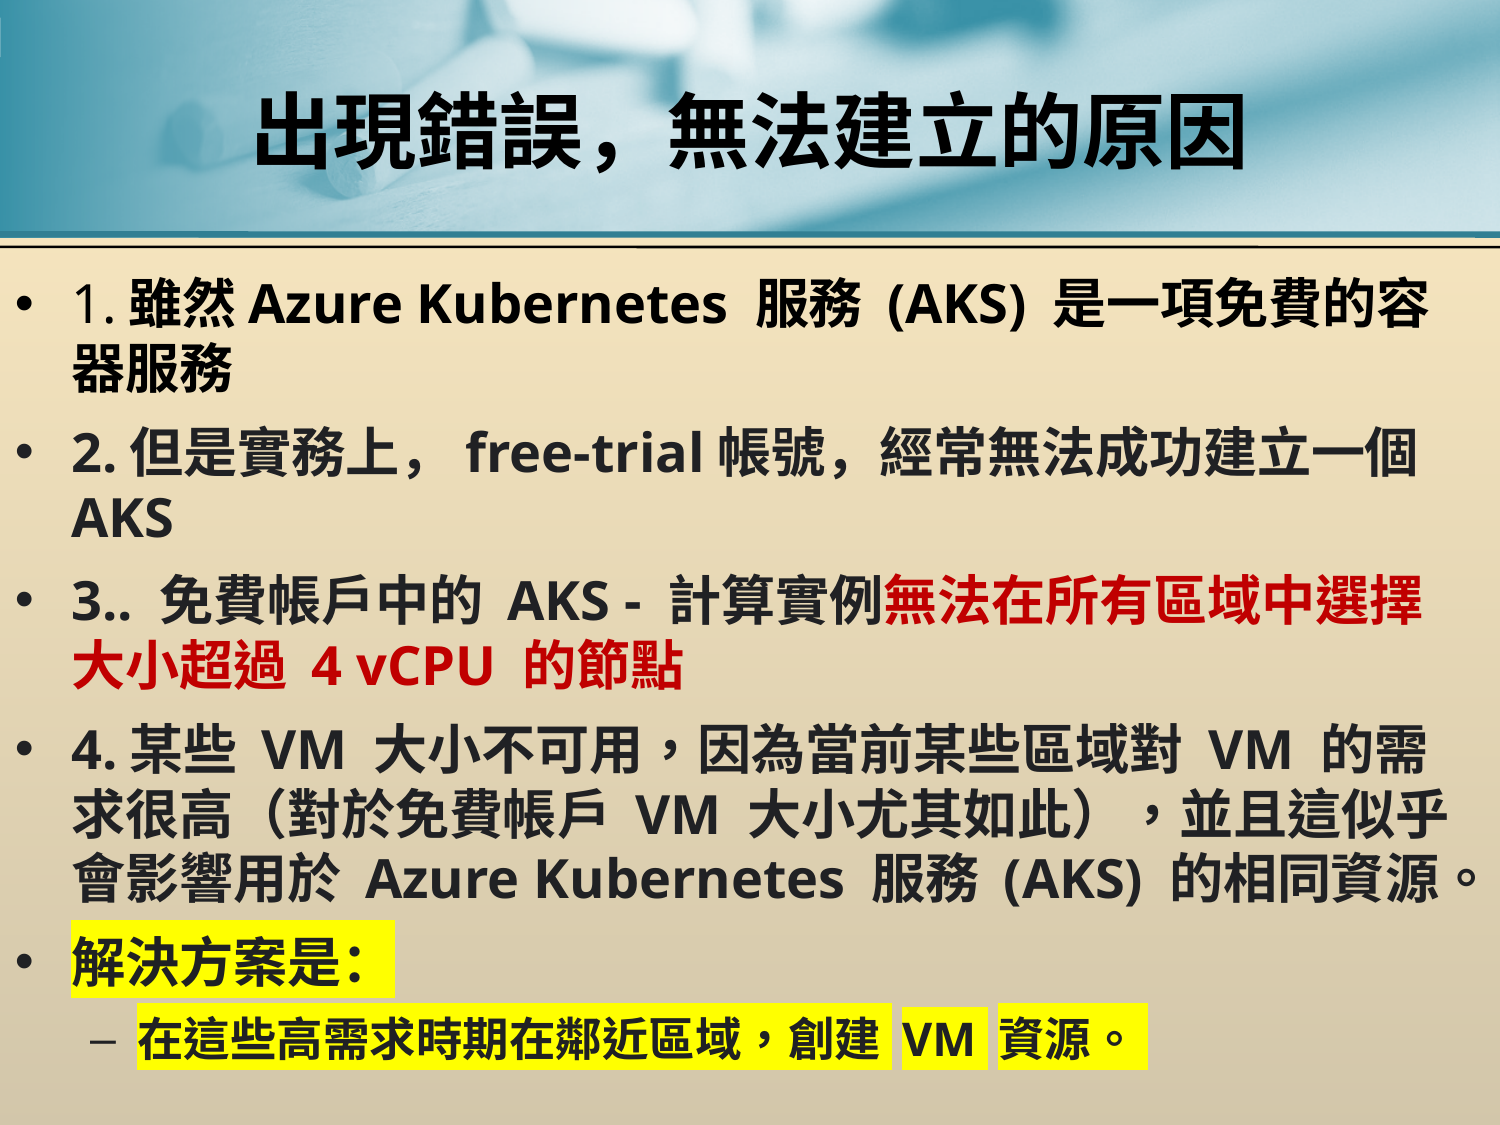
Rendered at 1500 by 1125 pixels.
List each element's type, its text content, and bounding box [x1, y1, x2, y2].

title 出現錯誤，無法建立的原因 [75, 24, 1425, 233]
list 1.雖然Azure Kubernetes 服務 (AKS) 是一項免費的容器服務 2.但是實務上，free-trial帳號，經常無法成功建立一個AKS 3.. 免費帳戶中的 AKS - 計算實例無法在所有區域中選擇大小超過 4 vCPU 的節點 4.某些 VM 大小不可用，因為當前某些區域對 VM 的需求很高（對於免費帳戶 VM 大小尤其如此），並且這似乎會影響用於 Azure Kubernetes 服務 (AKS) 的相同資源。 解決方案是： 在這些高需求時期在鄰近區域，創建 VM 資源。 [0, 262, 1471, 1100]
